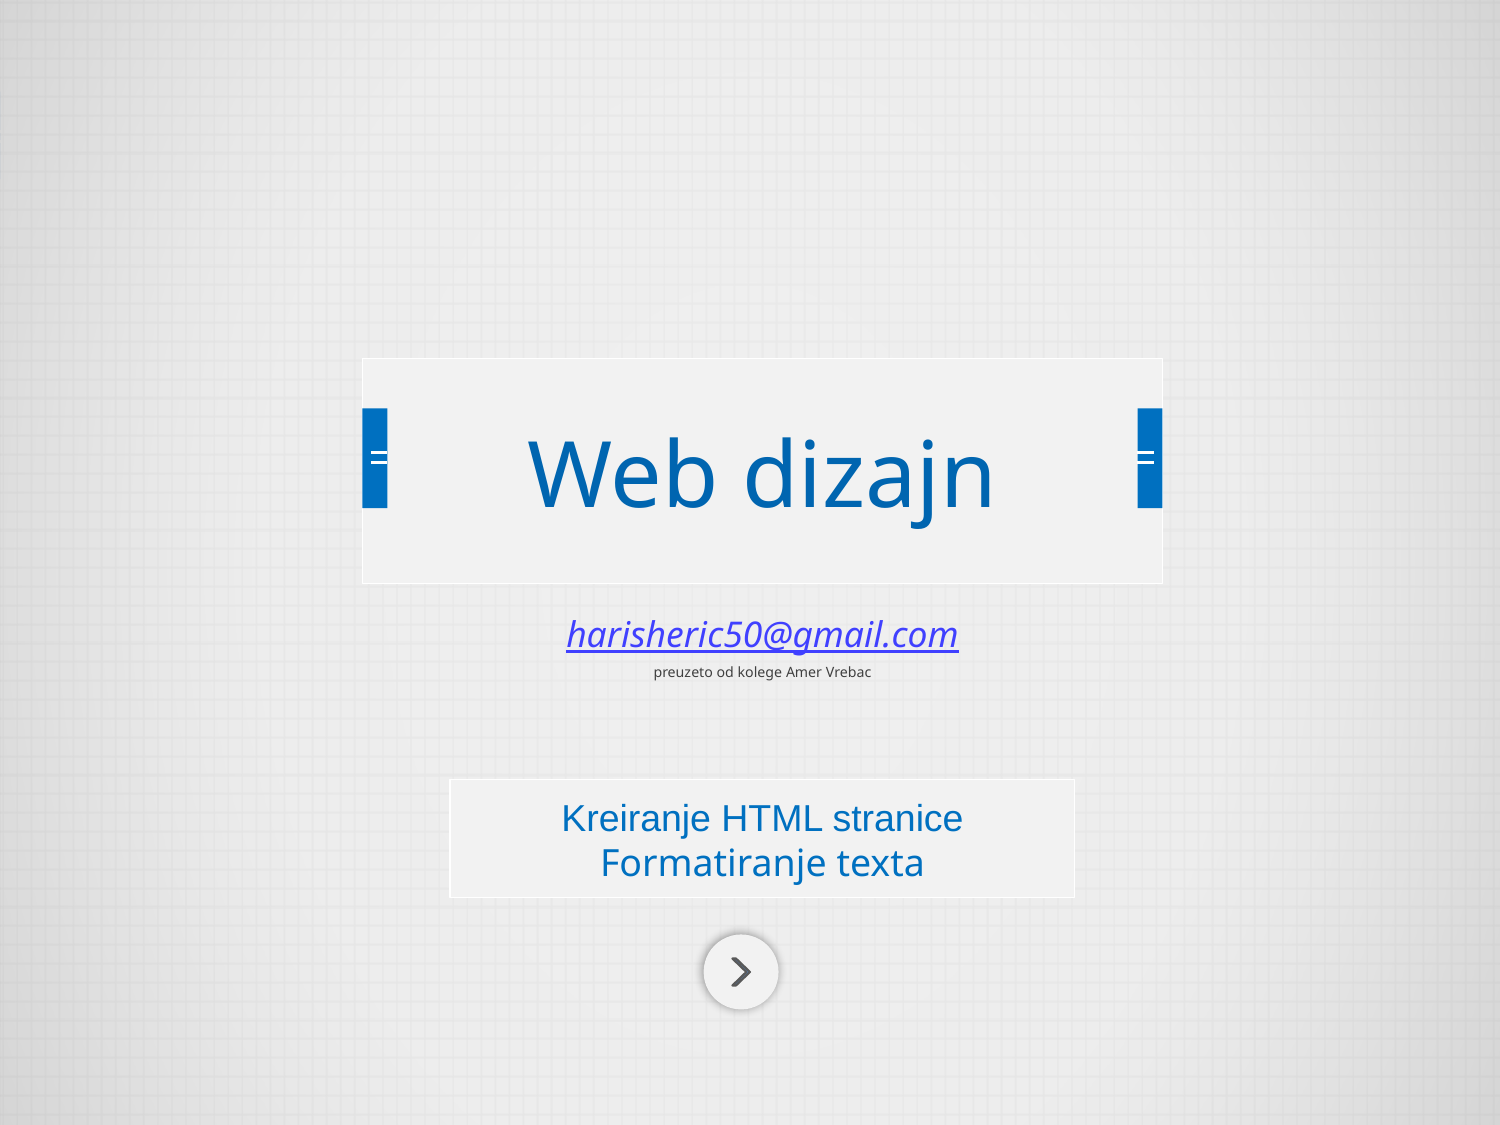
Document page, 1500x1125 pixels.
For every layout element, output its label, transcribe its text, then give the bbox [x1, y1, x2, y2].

text_box Kreiranje HTML stranice Formatiranje texta [448, 778, 1077, 899]
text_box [362, 358, 1163, 584]
text_box [701, 932, 781, 1012]
text_box [730, 956, 753, 988]
subtitle harisheric50@gmail.com preuzeto od kolege Amer Vrebac [237, 604, 1288, 688]
picture [0, 0, 1500, 1125]
